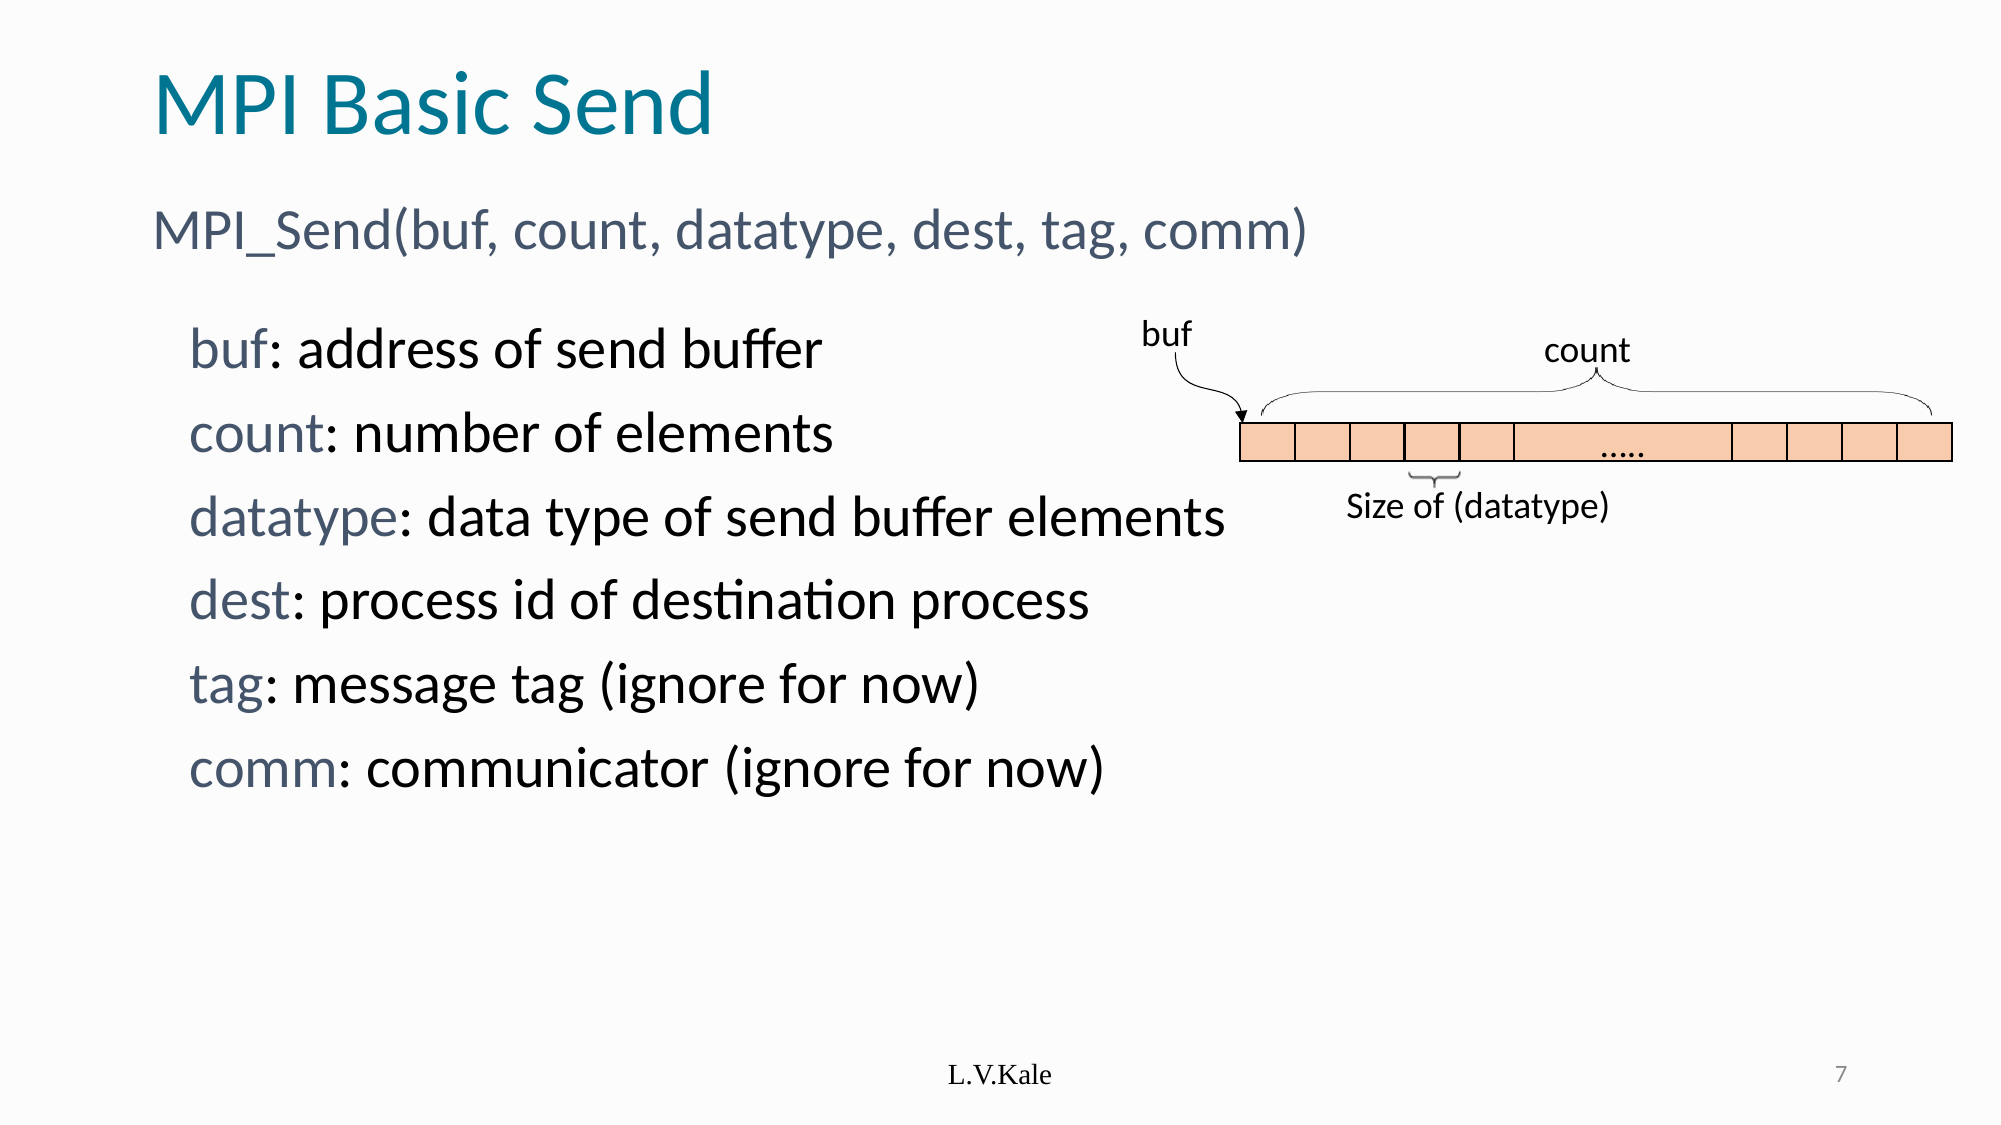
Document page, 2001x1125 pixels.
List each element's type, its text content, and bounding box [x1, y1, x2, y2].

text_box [1126, 301, 1953, 535]
list MPI_Send(buf, count, datatype, dest, tag, comm) buf: address of send buffer count: number of elements datatype: data type of send buffer elements dest: process id of destination process tag: message tag (ignore for now) comm: communicator (ignore for now) [137, 191, 1863, 1014]
footer L.V.Kale [662, 1042, 1338, 1103]
title MPI Basic Send [137, 41, 1863, 168]
slide_number 7 [1412, 1042, 1863, 1103]
